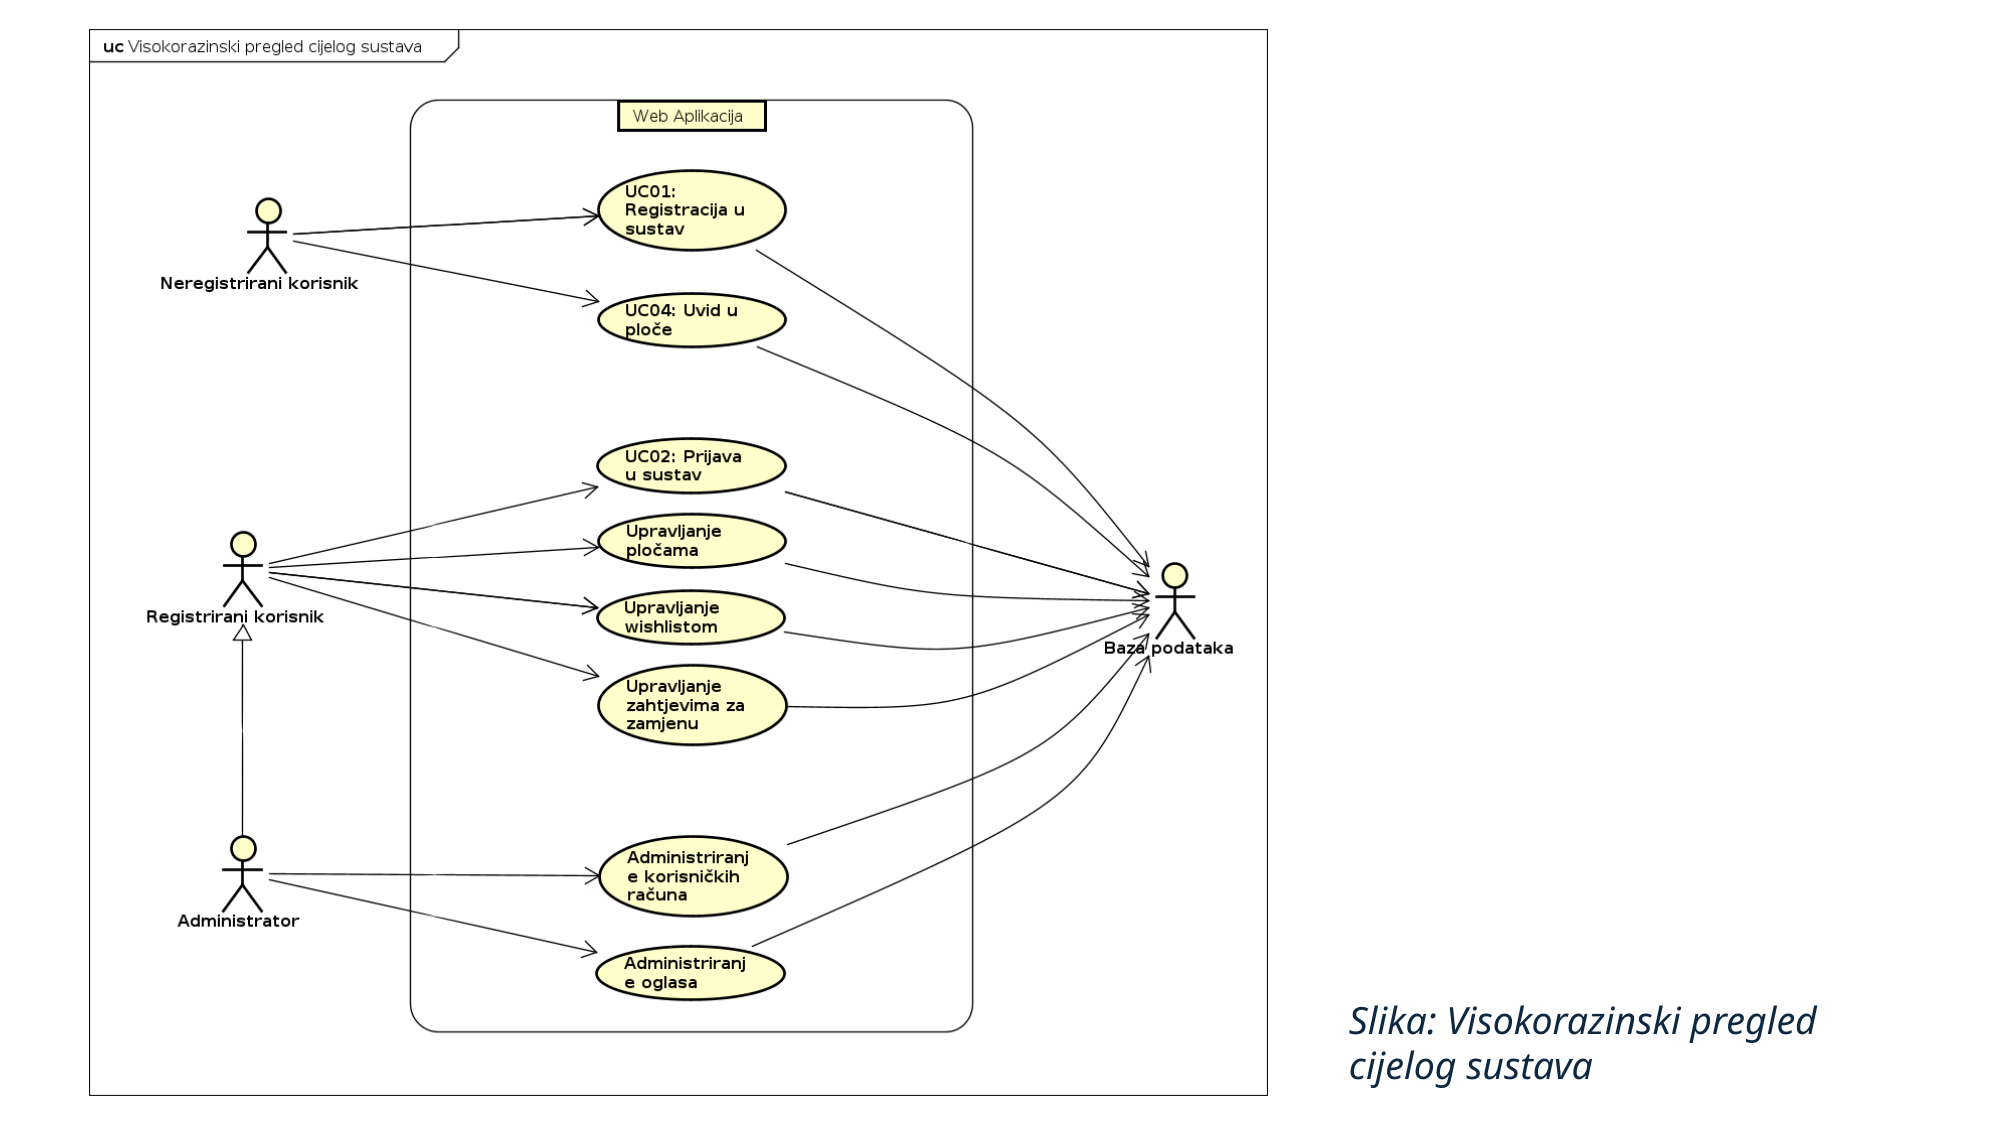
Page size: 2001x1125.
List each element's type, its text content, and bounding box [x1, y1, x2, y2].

picture [75, 15, 1281, 1109]
text_box Slika: Visokorazinski pregled cijelog sustava [1334, 989, 1924, 1095]
